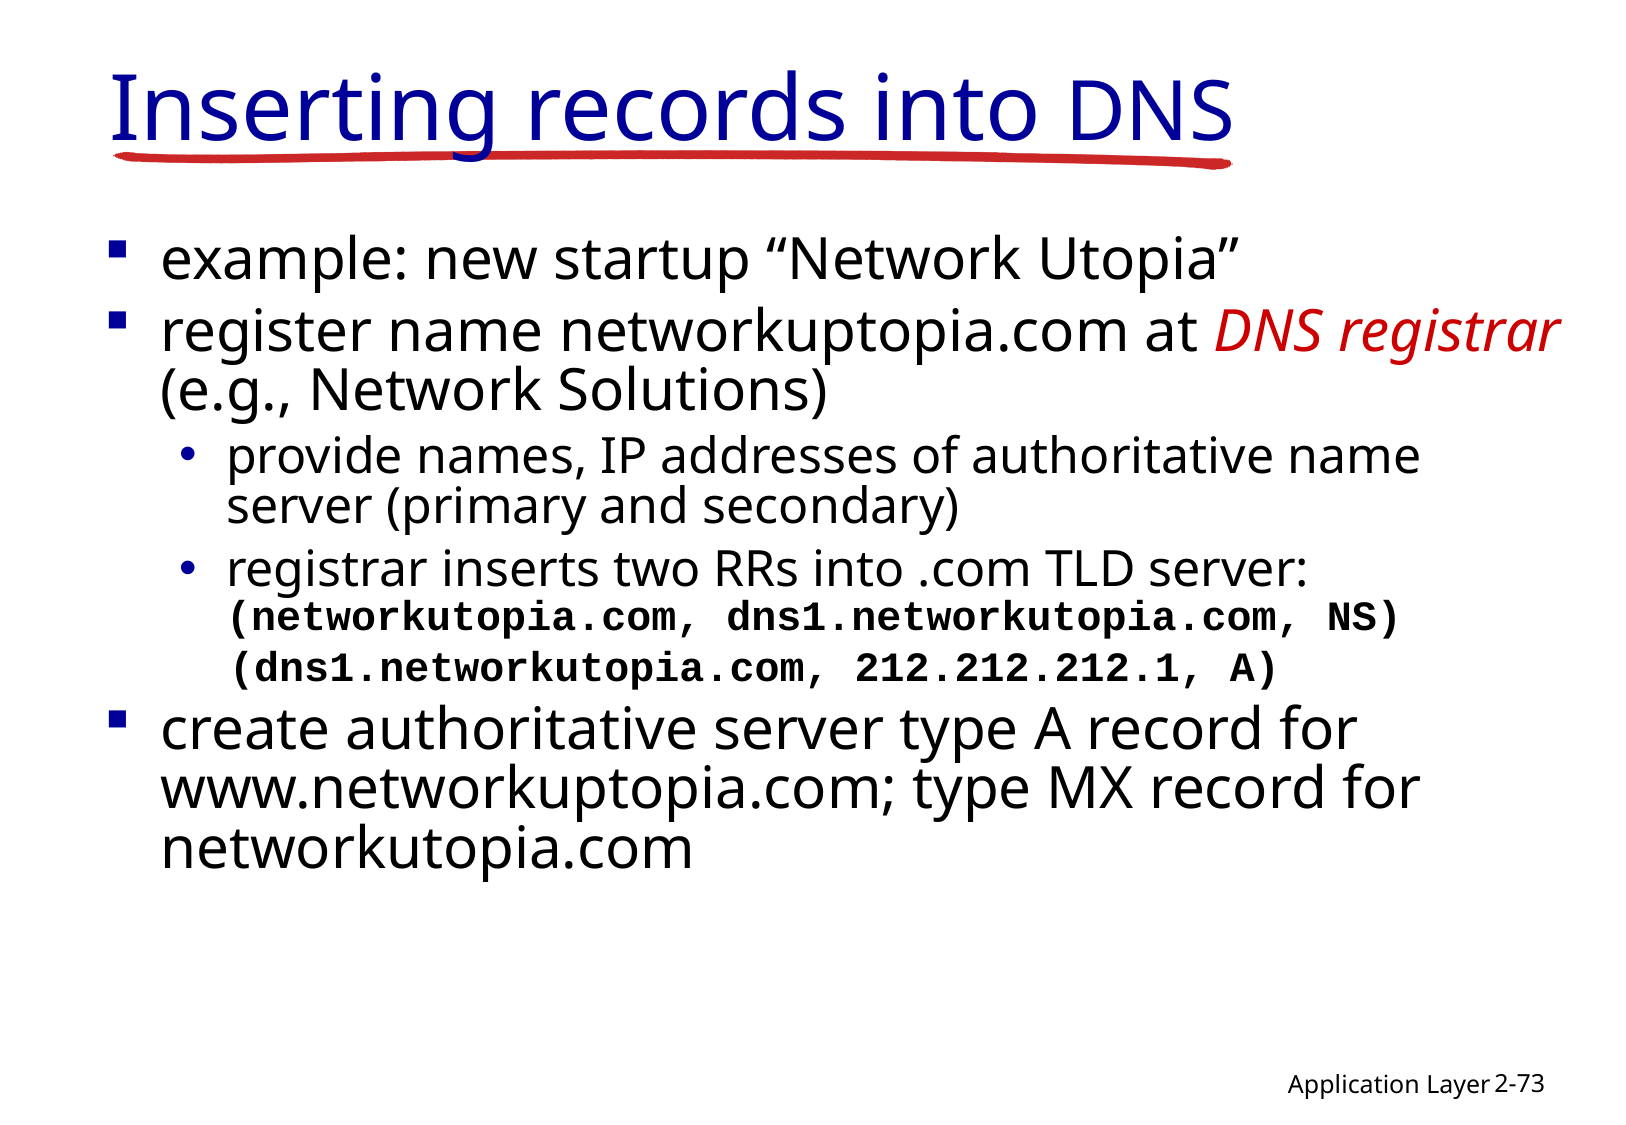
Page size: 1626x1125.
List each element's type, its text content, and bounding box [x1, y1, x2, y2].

title Inserting records into DNS [94, 29, 1476, 178]
picture [108, 145, 1247, 175]
footer Application Layer [990, 1060, 1506, 1109]
slide_number 2-73 [1479, 1059, 1600, 1106]
list example: new startup “Network Utopia” register name networkuptopia.com at DNS registrar (e.g., Network Solutions) provide names, IP addresses of authoritative name server (primary and secondary) registrar inserts two RRs into .com TLD server: (networkutopia.com, dns1.networkutopia.com, NS) (dns1.networkutopia.com, 212.212.212.1, A) create authoritative server type A record for www.networkuptopia.com; type MX record for networkutopia.com [89, 224, 1592, 988]
